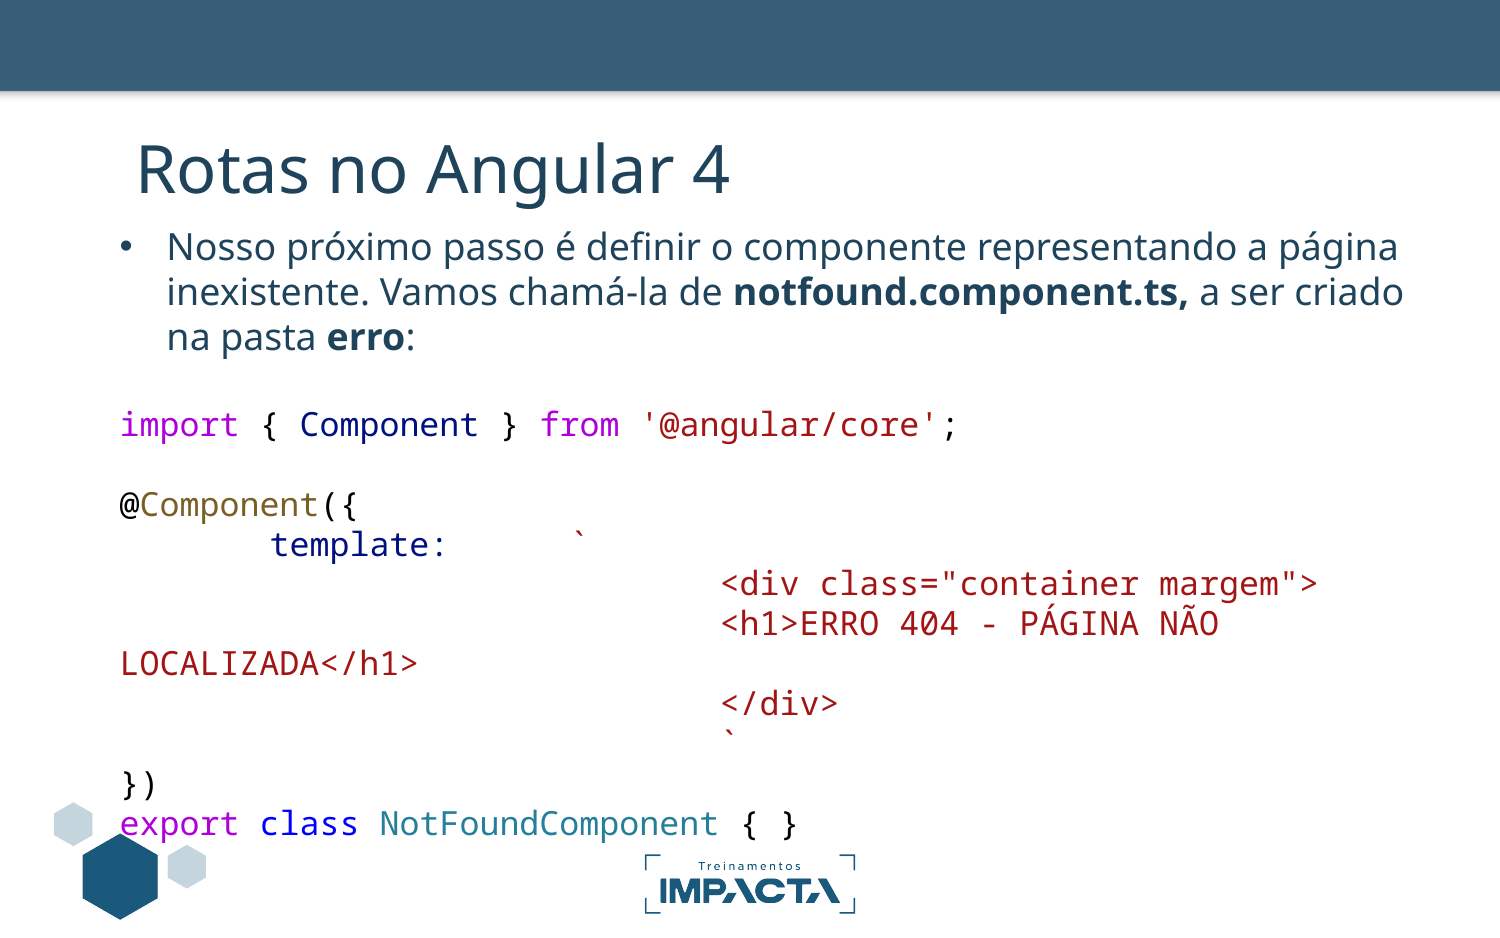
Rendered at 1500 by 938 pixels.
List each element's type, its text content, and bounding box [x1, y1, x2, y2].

picture [633, 847, 867, 921]
text_box [0, 0, 1500, 92]
picture [54, 802, 206, 921]
text_box Nosso próximo passo é definir o componente representando a página inexistente. Vamos chamá-la de notfound.component.ts, a ser criado na pasta erro: import { Component } from '@angular/core'; @Component({ template: ` <div class="container margem"> <h1>ERRO 404 - PÁGINA NÃO LOCALIZADA</h1> </div> ` }) export class NotFoundComponent { } [104, 215, 1447, 895]
text_box Rotas no Angular 4 [120, 119, 746, 215]
